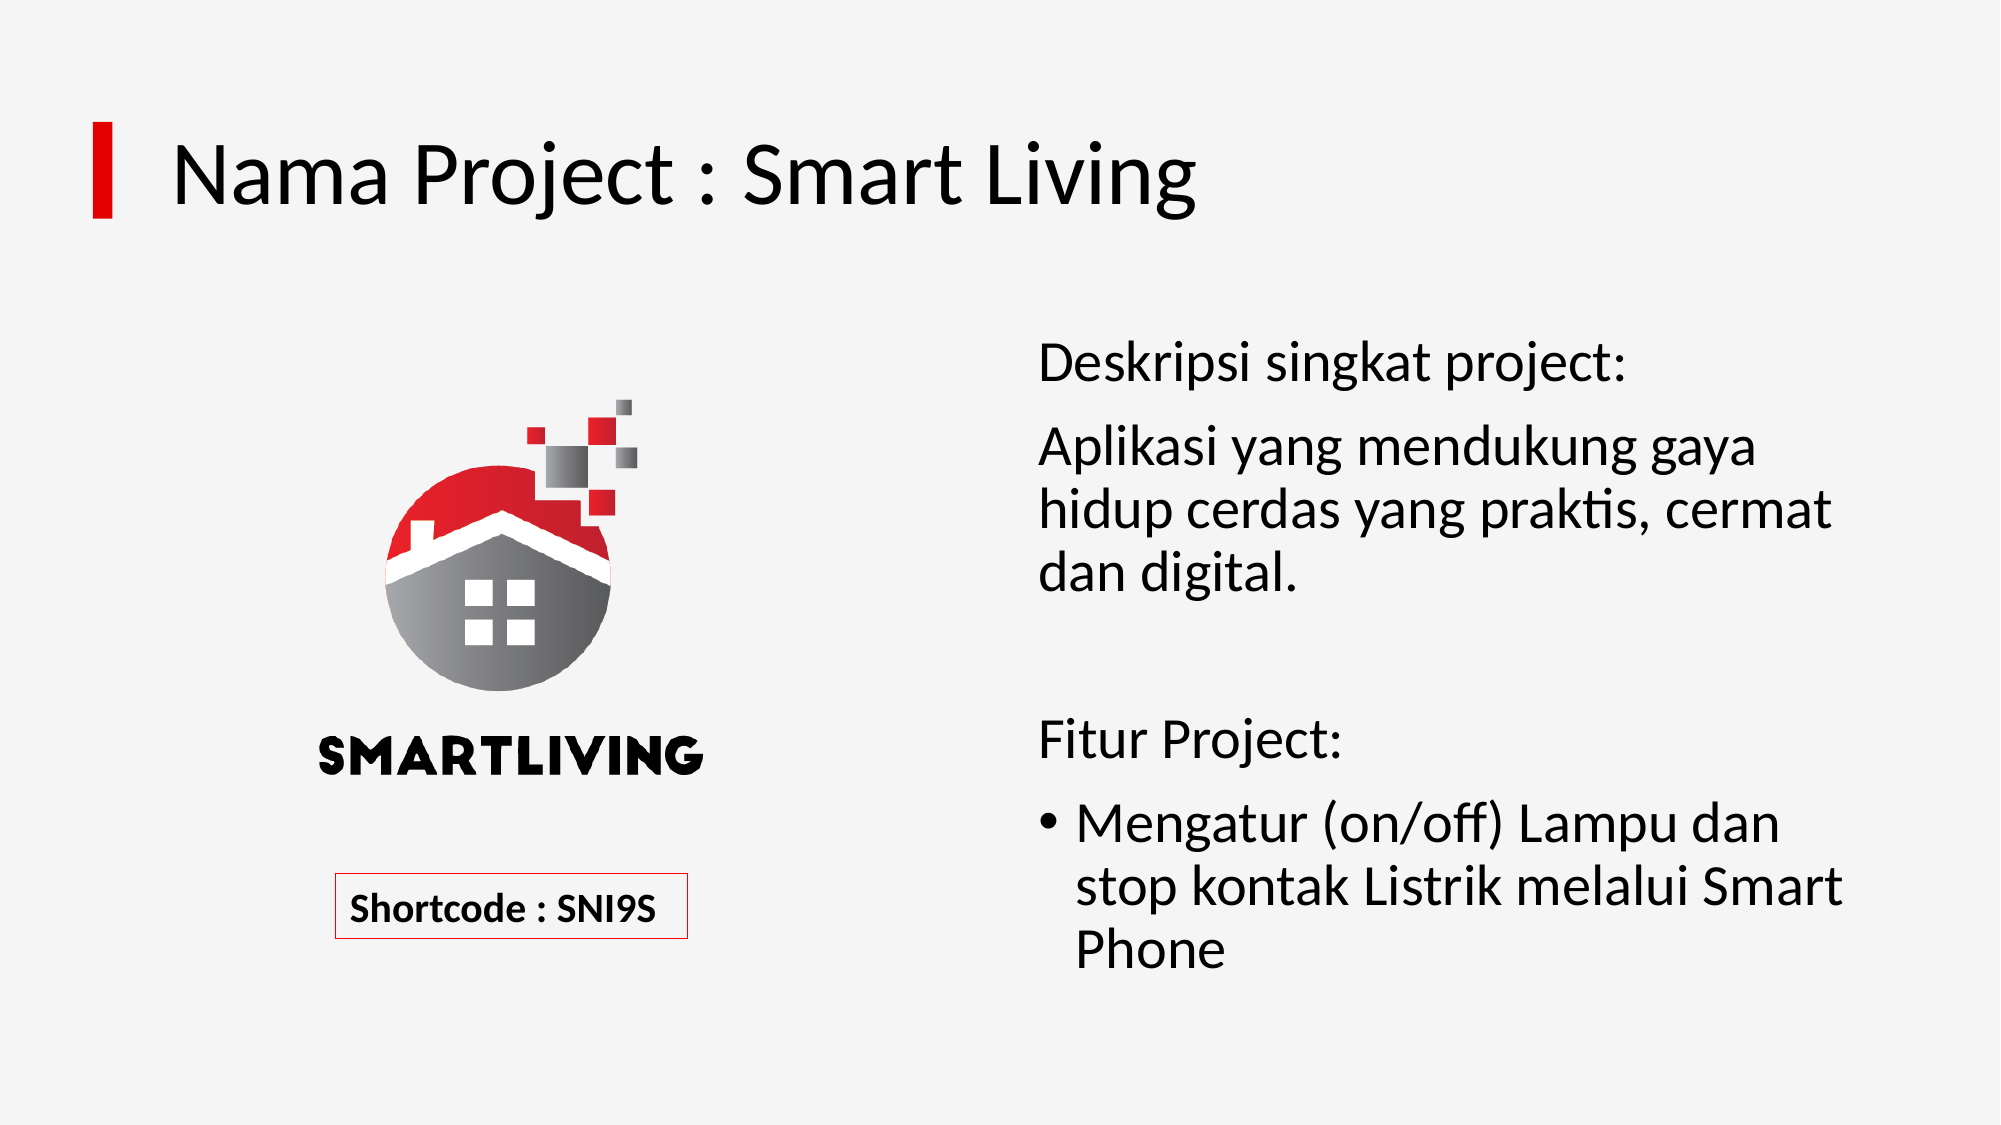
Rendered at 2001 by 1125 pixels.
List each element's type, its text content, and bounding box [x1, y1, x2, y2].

picture [275, 359, 747, 831]
text_box Shortcode : SNI9S [335, 873, 688, 939]
list Deskripsi singkat project: Aplikasi yang mendukung gaya hidup cerdas yang praktis, cermat dan digital. Fitur Project: Mengatur (on/off) Lampu dan stop kontak Listrik melalui Smart Phone [1023, 323, 1863, 1038]
title Nama Project : Smart Living [156, 66, 1882, 284]
text_box [92, 121, 113, 220]
